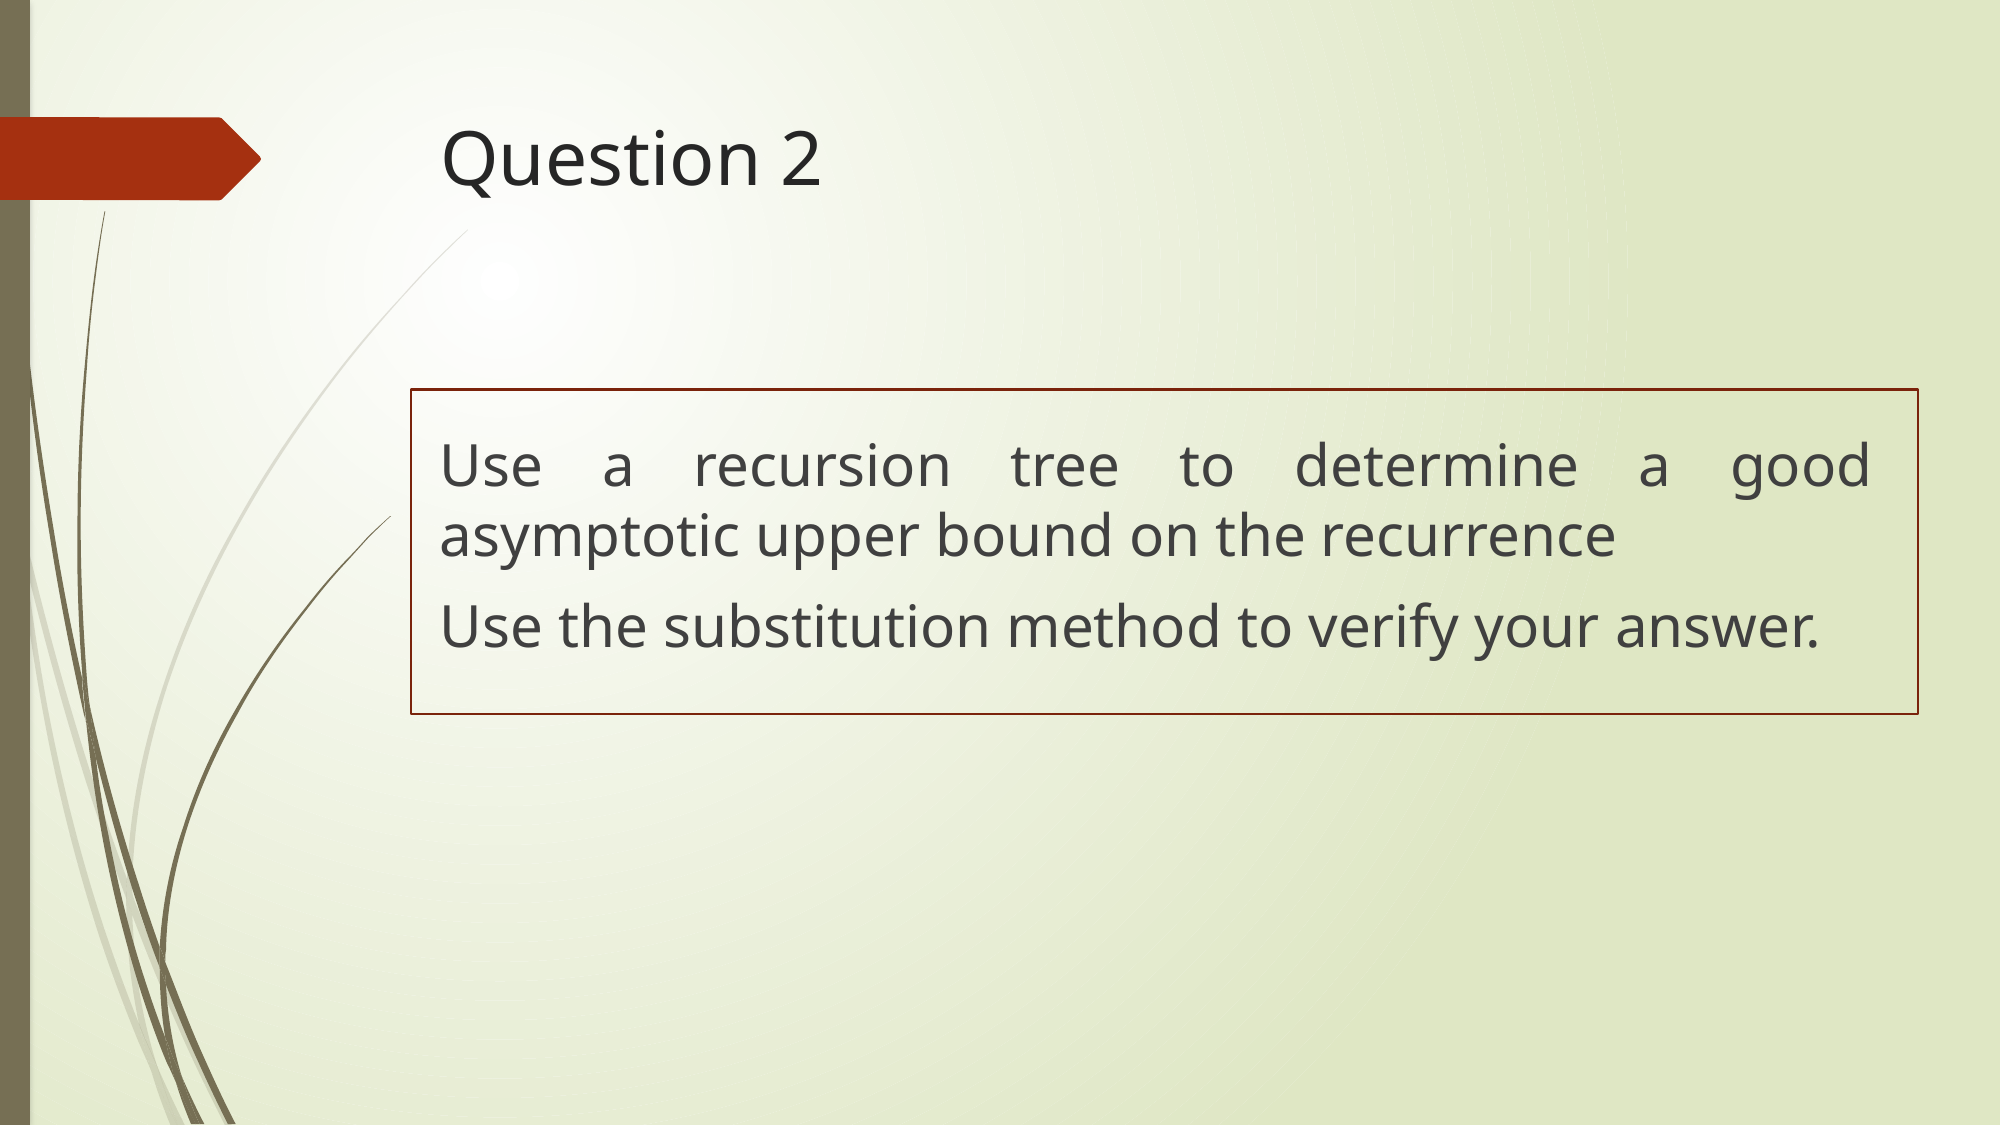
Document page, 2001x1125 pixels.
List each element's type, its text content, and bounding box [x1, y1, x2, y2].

title Question 2 [425, 102, 1888, 313]
text_box [410, 388, 1919, 715]
